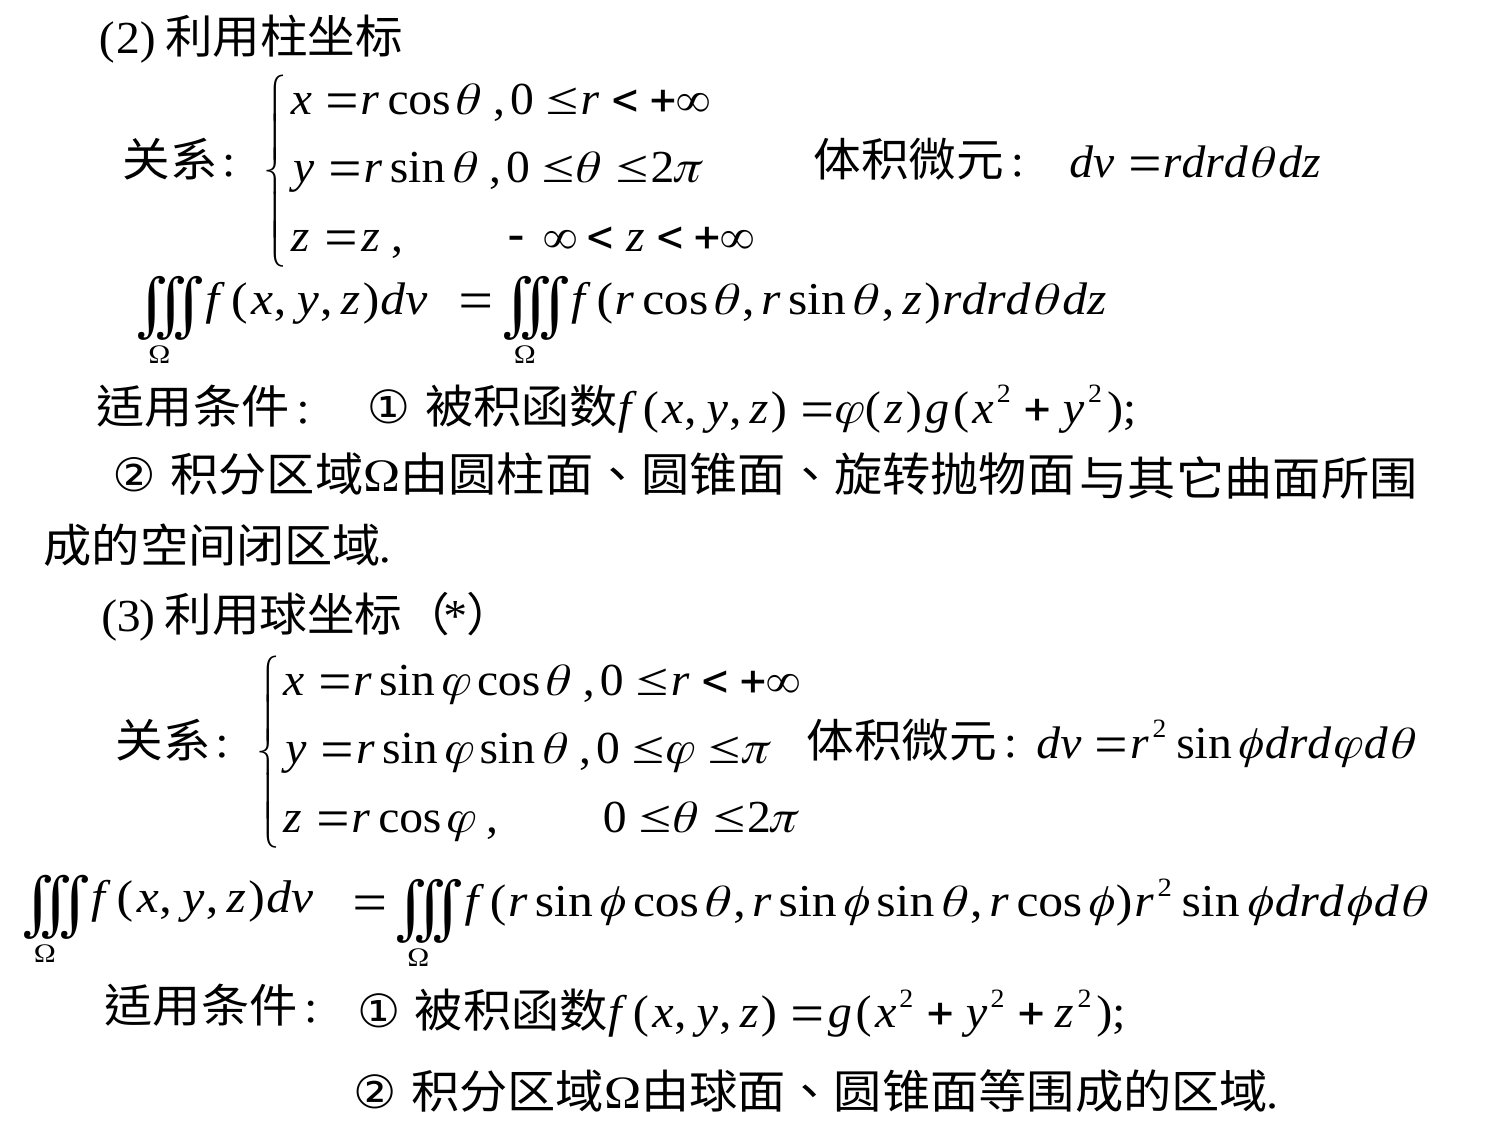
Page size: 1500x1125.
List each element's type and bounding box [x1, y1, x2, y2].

text_box [360, 373, 1145, 443]
text_box [90, 377, 316, 439]
text_box [346, 1062, 1284, 1125]
text_box [807, 130, 1031, 193]
text_box [350, 977, 1135, 1048]
text_box [116, 130, 241, 193]
text_box [109, 711, 234, 774]
text_box [248, 645, 809, 860]
text_box [7, 859, 323, 971]
text_box [37, 516, 396, 579]
text_box [94, 585, 497, 652]
text_box [256, 64, 765, 264]
text_box [448, 260, 1119, 371]
text_box [1061, 134, 1333, 189]
text_box [1074, 449, 1425, 512]
text_box [800, 711, 1024, 774]
text_box [122, 260, 437, 372]
text_box [92, 6, 411, 73]
text_box [1028, 708, 1427, 778]
text_box [97, 976, 324, 1038]
text_box [105, 445, 1083, 512]
text_box [342, 863, 1439, 975]
